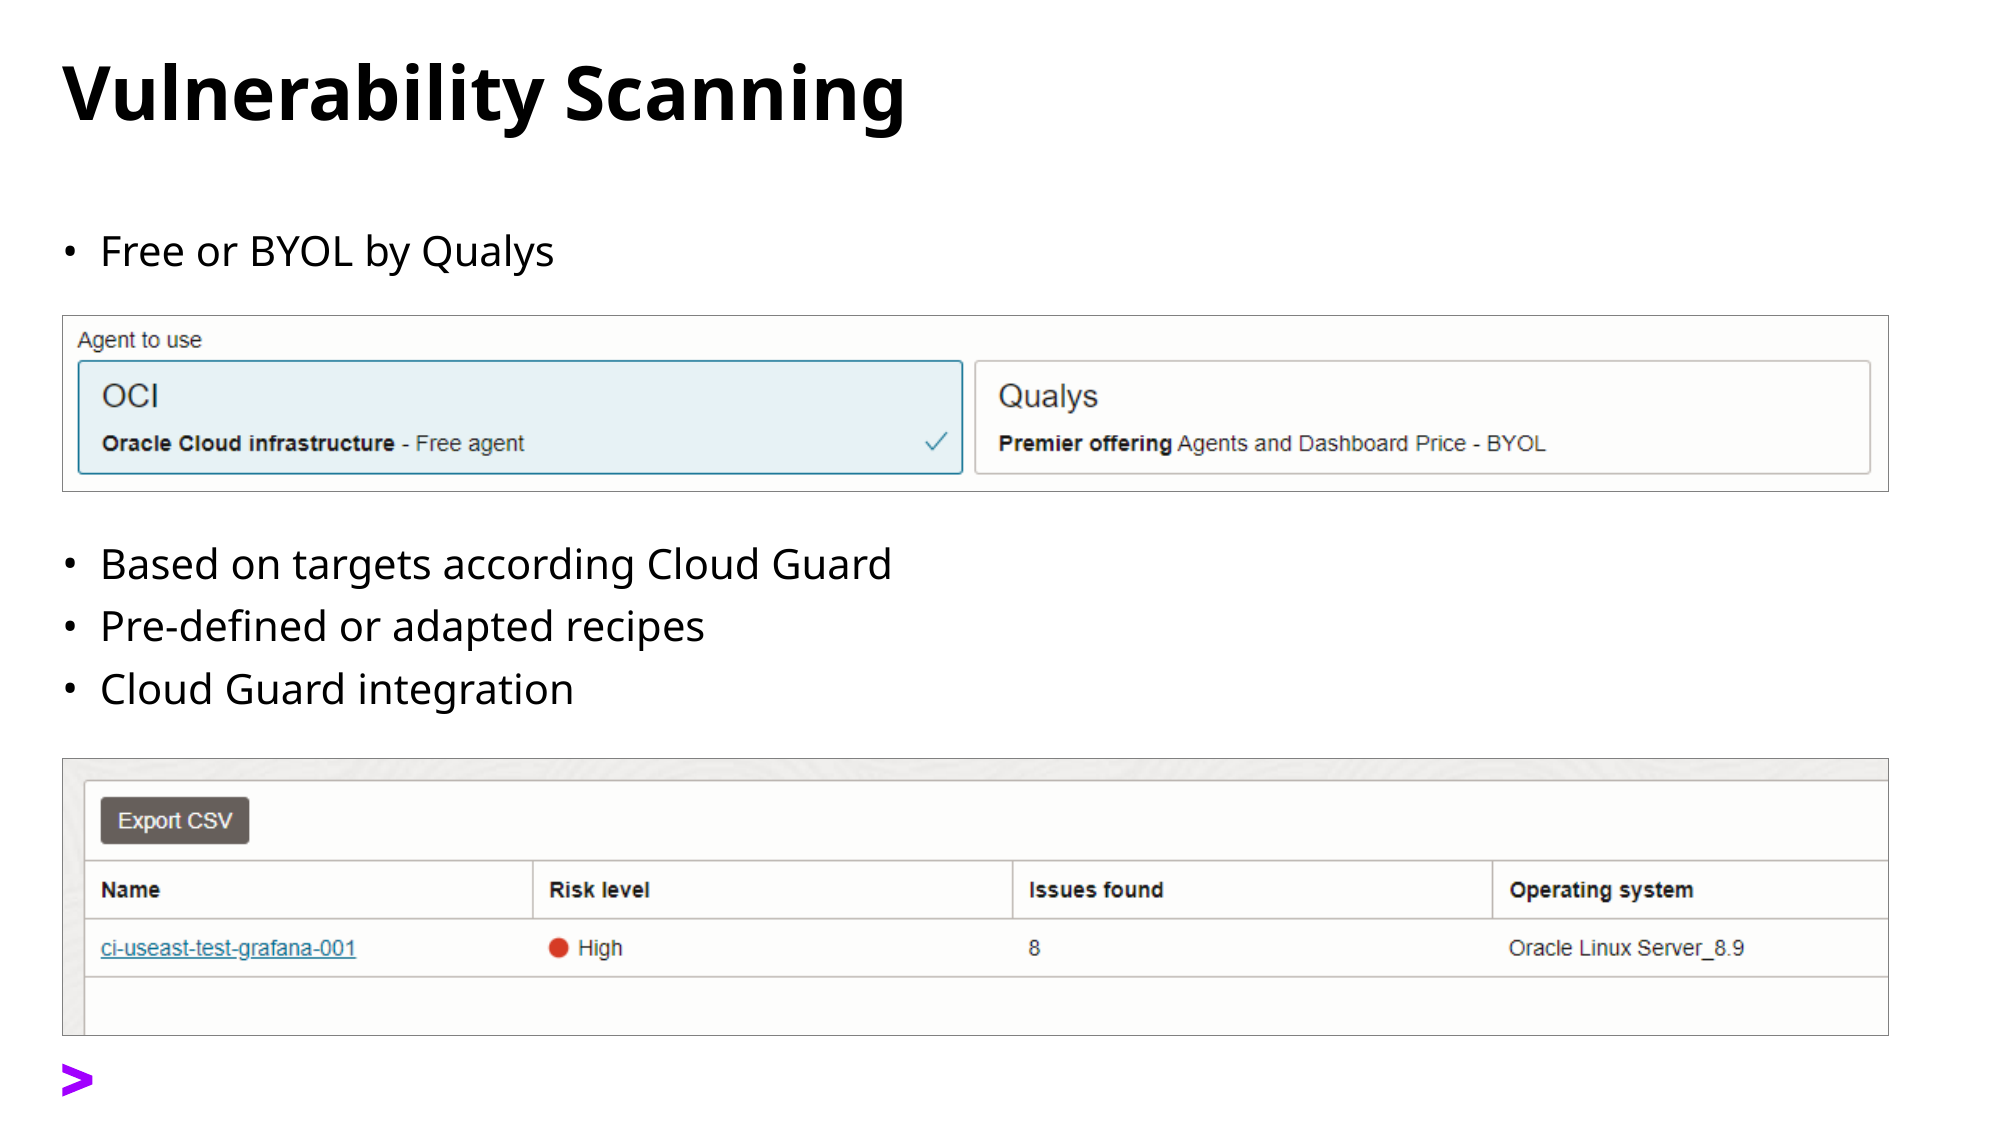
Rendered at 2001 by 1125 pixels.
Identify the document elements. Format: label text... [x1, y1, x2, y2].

list Free or BYOL by Qualys Based on targets according Cloud Guard Pre-defined or adapted recipes Cloud Guard integration [62, 224, 1938, 1036]
picture [62, 758, 1889, 1036]
picture [62, 315, 1889, 492]
title Vulnerability Scanning [62, 62, 1938, 224]
